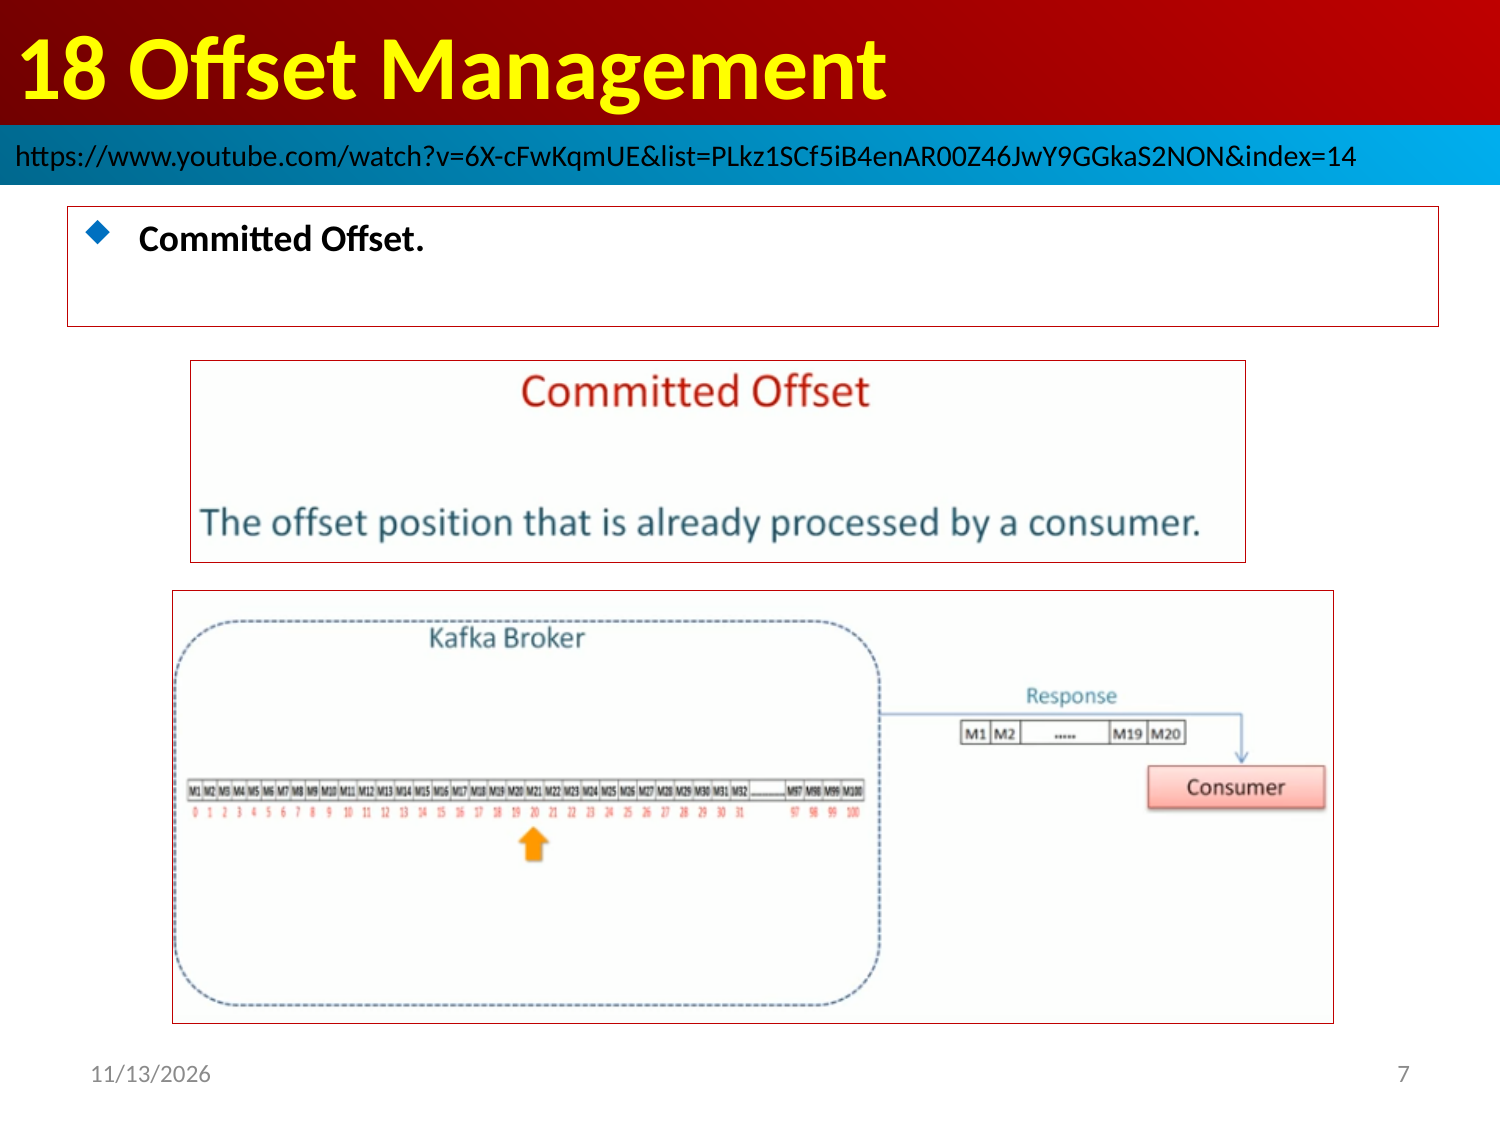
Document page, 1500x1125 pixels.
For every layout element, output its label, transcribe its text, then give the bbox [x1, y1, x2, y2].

title 18 Offset Management [0, 0, 1500, 125]
text_box https://www.youtube.com/watch?v=6X-cFwKqmUE&list=PLkz1SCf5iB4enAR00Z46JwY9GGkaS2NON&index=14 [0, 125, 1500, 185]
slide_number 7 [1074, 1042, 1425, 1103]
subtitle Committed Offset. [67, 206, 1439, 327]
picture [190, 360, 1246, 563]
picture [172, 590, 1334, 1024]
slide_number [75, 1042, 425, 1103]
